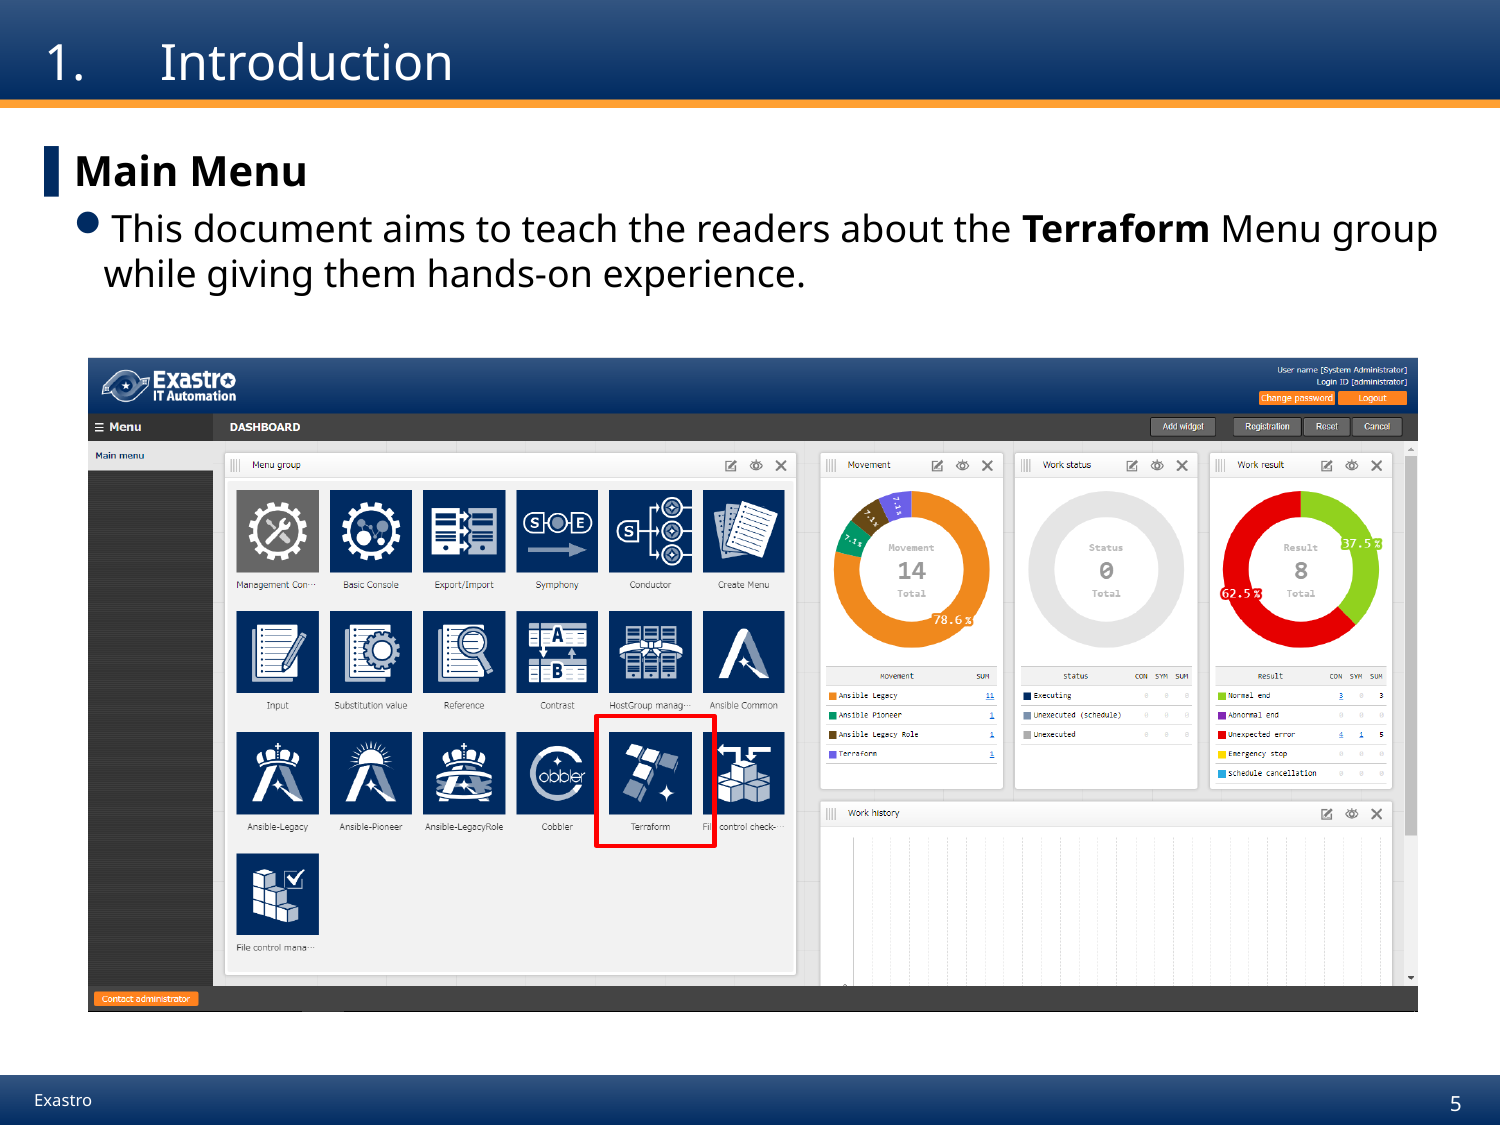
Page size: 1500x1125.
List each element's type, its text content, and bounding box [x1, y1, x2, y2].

list Main Menu This document aims to teach the readers about the Terraform Menu group while giving them hands-on experience. [29, 137, 1500, 1059]
picture [88, 357, 1418, 1012]
title 1. Introduction [29, 18, 1471, 96]
picture [0, 0, 1500, 1125]
